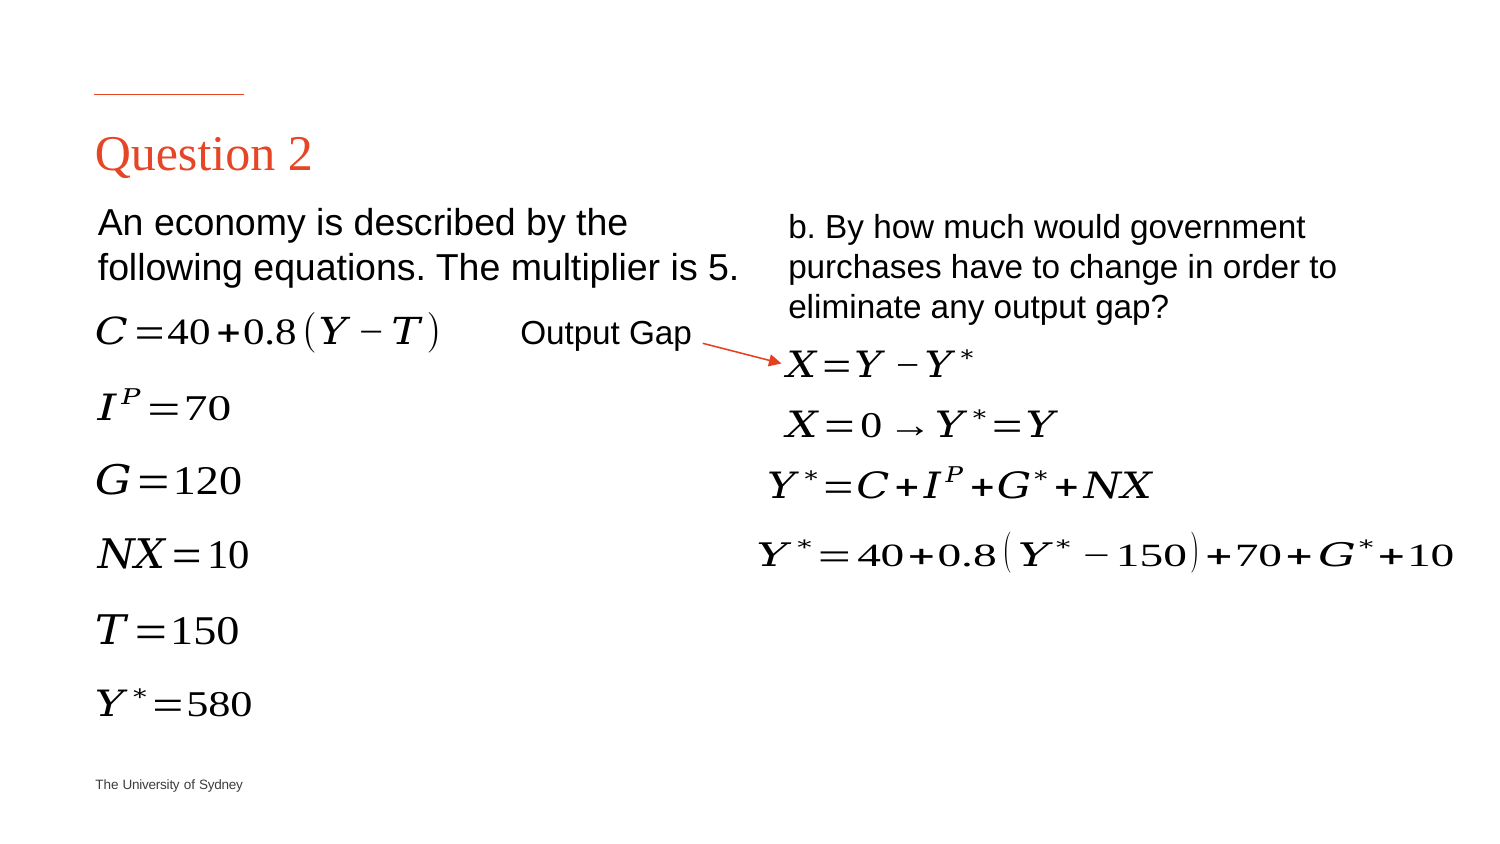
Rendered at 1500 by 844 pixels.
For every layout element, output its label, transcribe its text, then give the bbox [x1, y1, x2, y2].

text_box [702, 343, 782, 364]
text_box Output Gap [505, 303, 802, 359]
title Question 2 [94, 120, 1406, 182]
text_box b. By how much would government purchases have to change in order to eliminate any output gap? [773, 197, 1447, 333]
text_box An economy is described by the following equations. The multiplier is 5. [83, 190, 798, 296]
